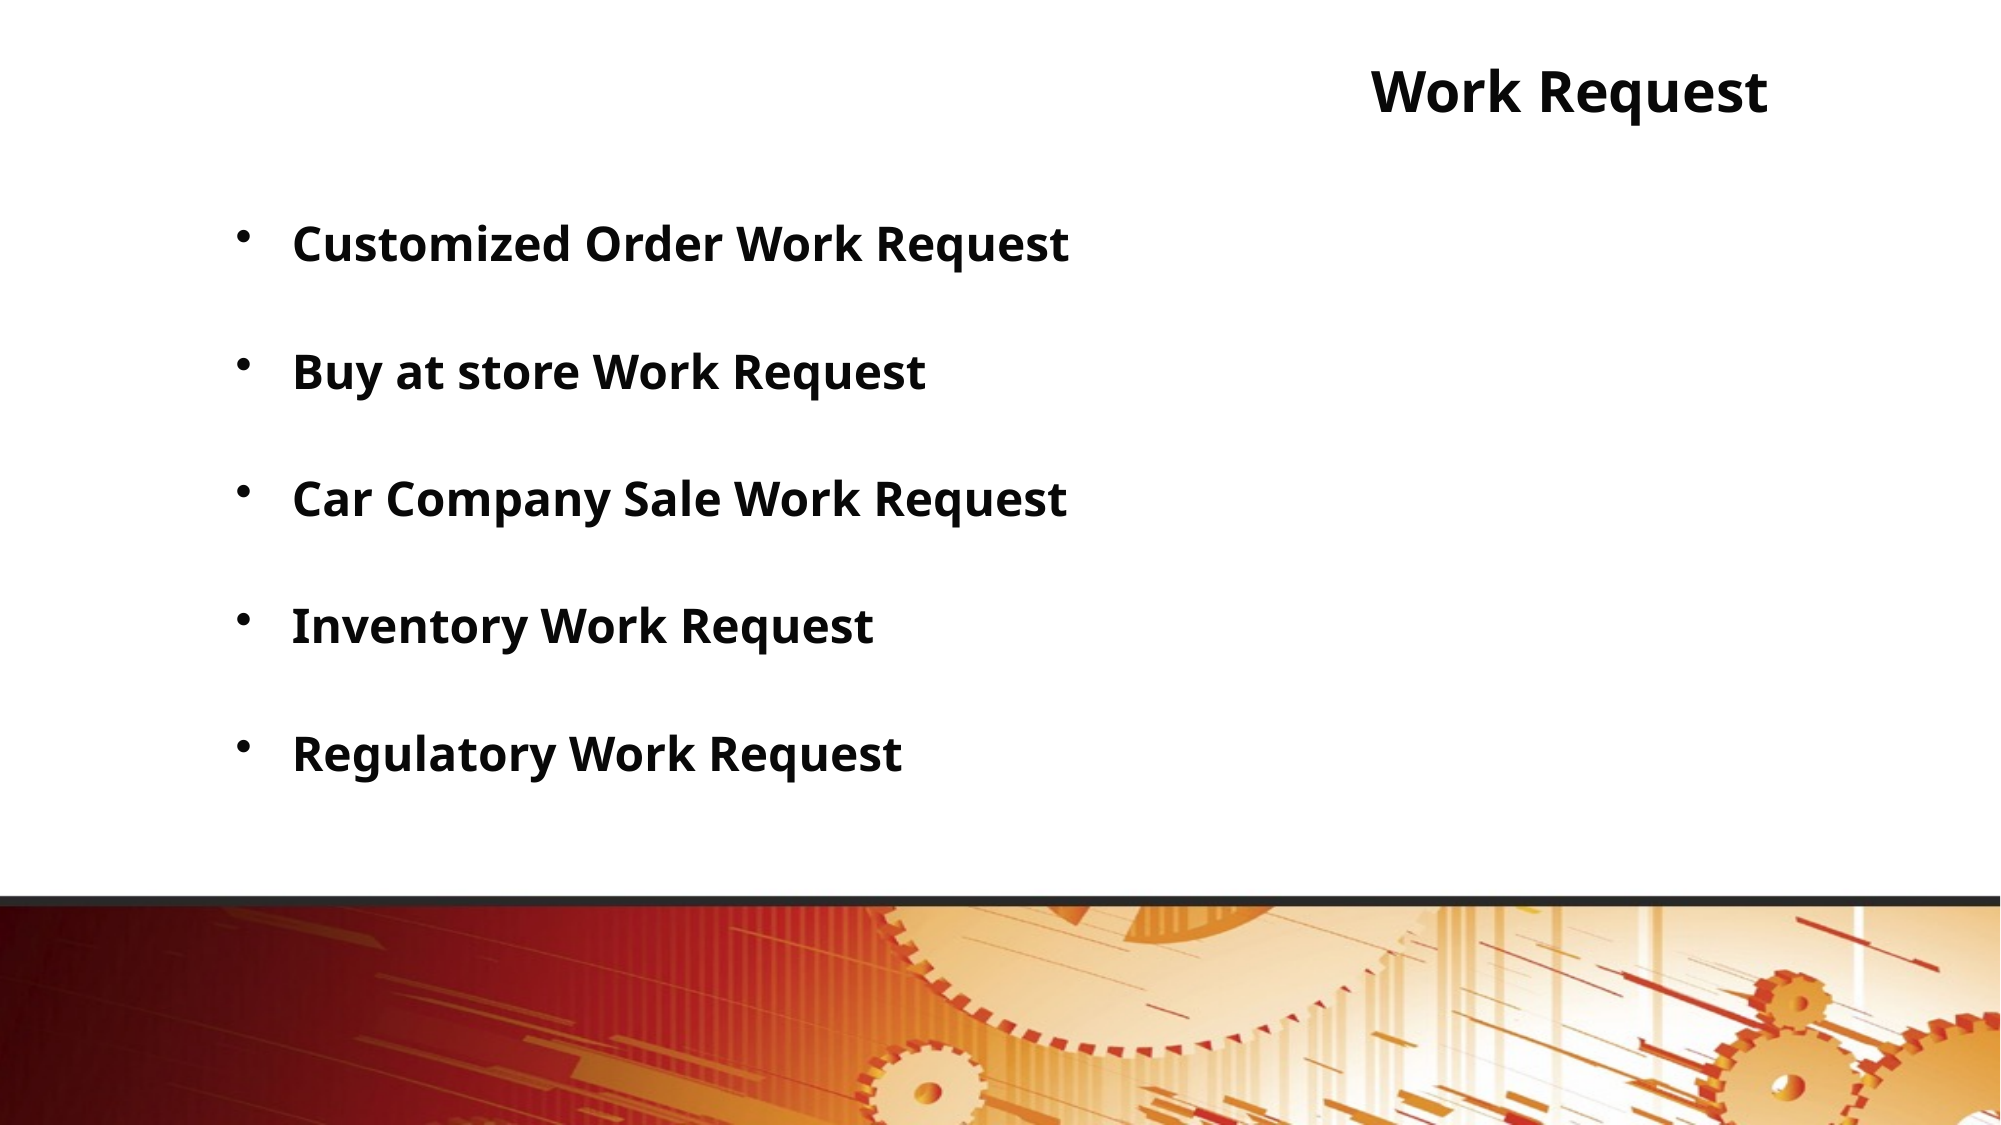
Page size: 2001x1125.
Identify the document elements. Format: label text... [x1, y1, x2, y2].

title Work Request [154, 47, 1778, 133]
list Customized Order Work Request Buy at store Work Request Car Company Sale Work Request Inventory Work Request Regulatory Work Request [227, 148, 1851, 988]
picture [0, 0, 2001, 1125]
